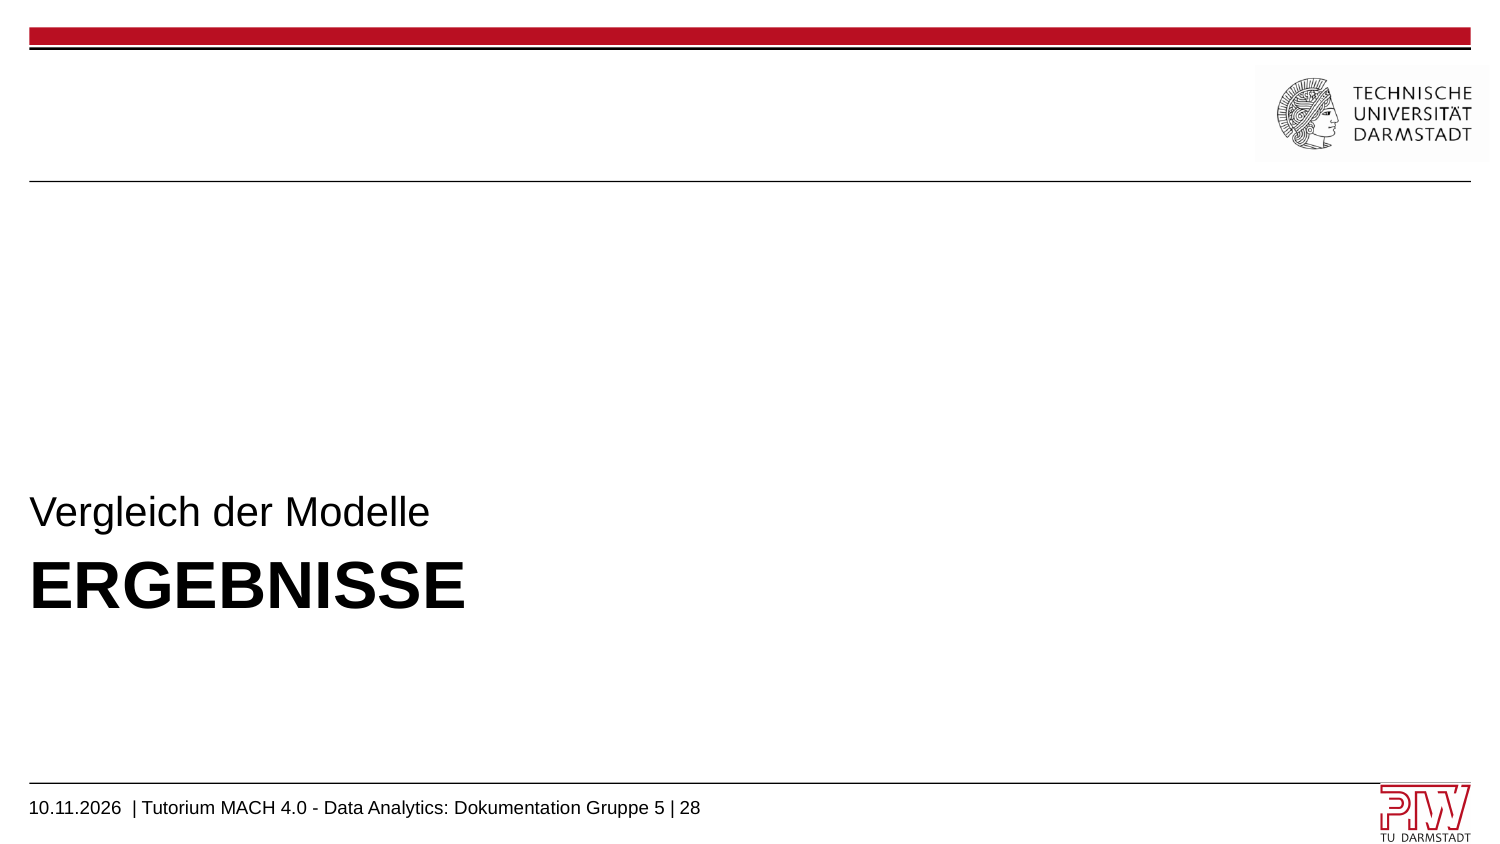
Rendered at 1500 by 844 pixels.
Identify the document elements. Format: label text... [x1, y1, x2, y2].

title Ergebnisse [29, 543, 1471, 710]
list Vergleich der Modelle [29, 357, 1471, 543]
picture [1255, 65, 1490, 162]
picture [1380, 783, 1471, 844]
